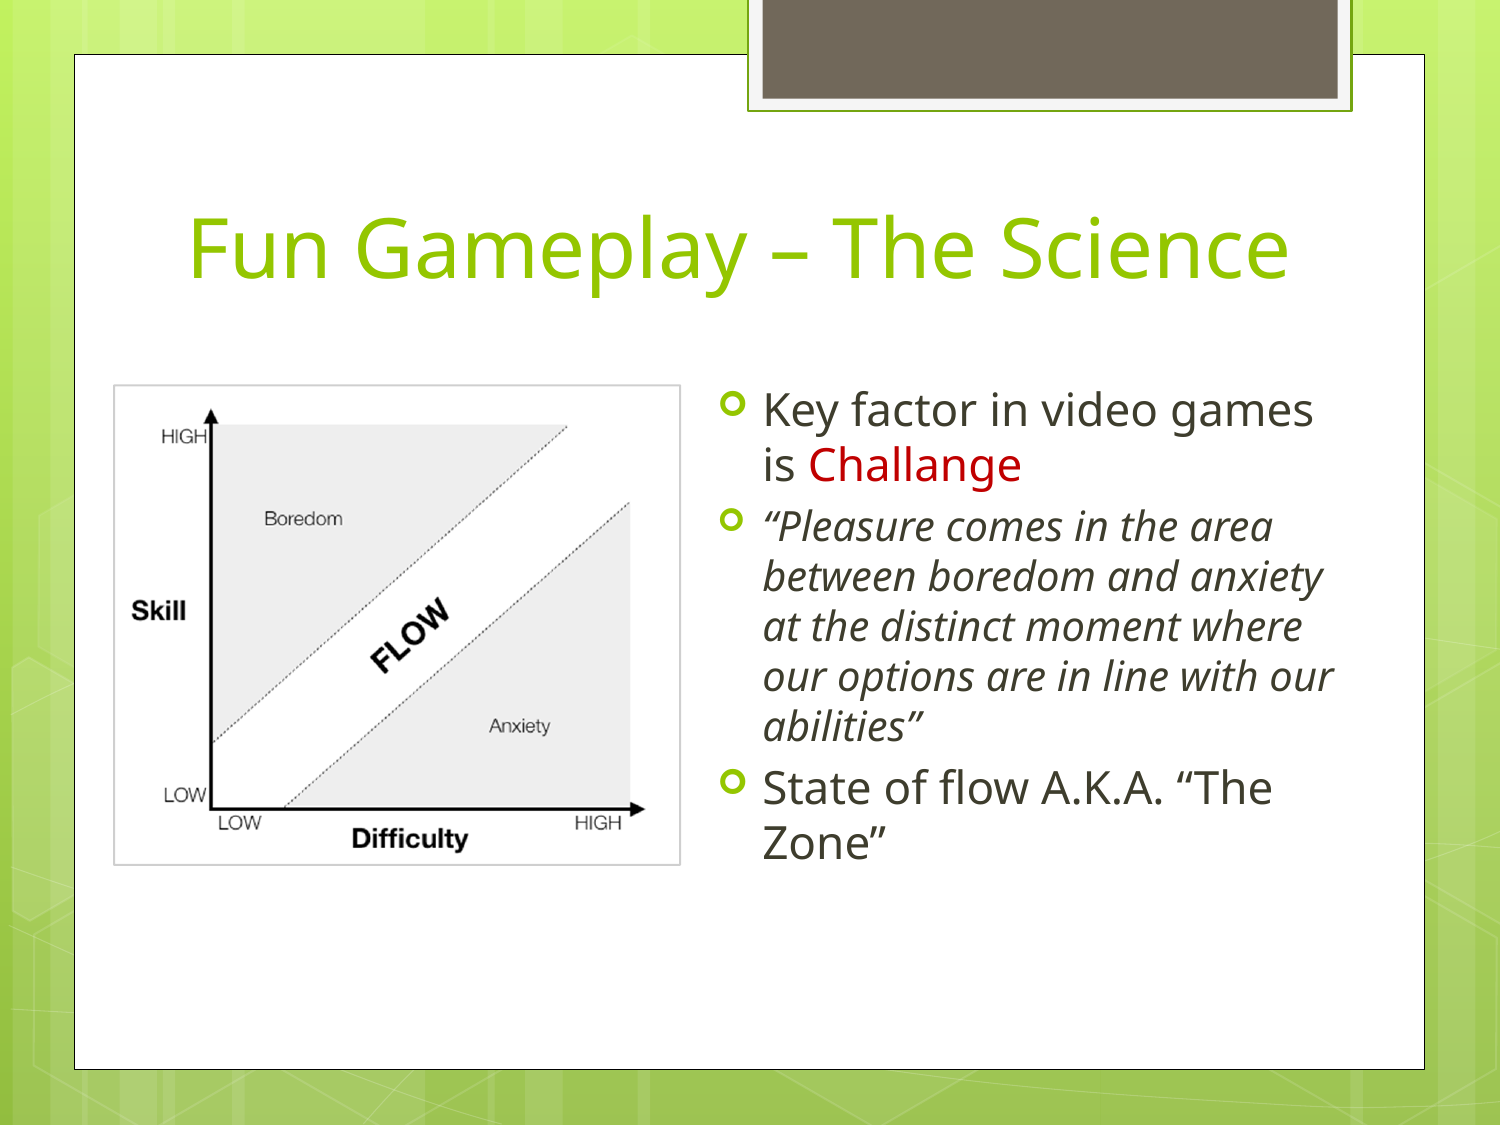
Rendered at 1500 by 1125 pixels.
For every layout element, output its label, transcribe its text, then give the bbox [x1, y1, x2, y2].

list Key factor in video games is Challange “Pleasure comes in the area between boredom and anxiety at the distinct moment where our options are in line with our abilities” State of flow A.K.A. “The Zone” [690, 373, 1365, 950]
title Fun Gameplay – The Science [171, 168, 1324, 303]
text_box [113, 384, 681, 866]
